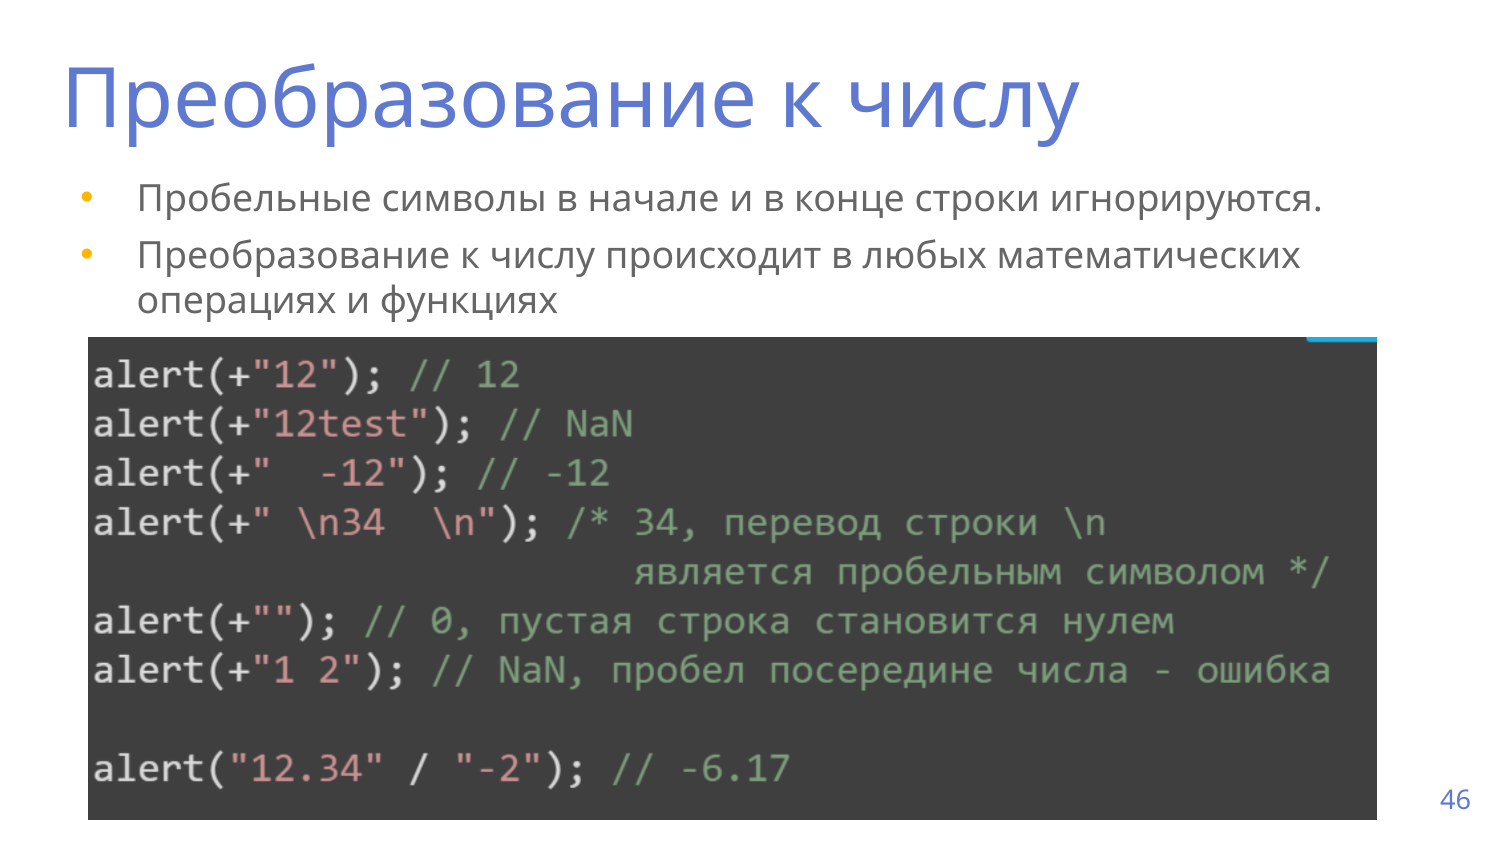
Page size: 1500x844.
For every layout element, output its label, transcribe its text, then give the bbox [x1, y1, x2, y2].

picture [88, 337, 1378, 821]
text_box Преобразование к числу [46, 19, 1456, 160]
text_box Пробельные символы в начале и в конце строки игнорируются. Преобразование к числу происходит в любых математических операциях и функциях [46, 166, 1449, 329]
slide_number 46 [1411, 753, 1500, 844]
